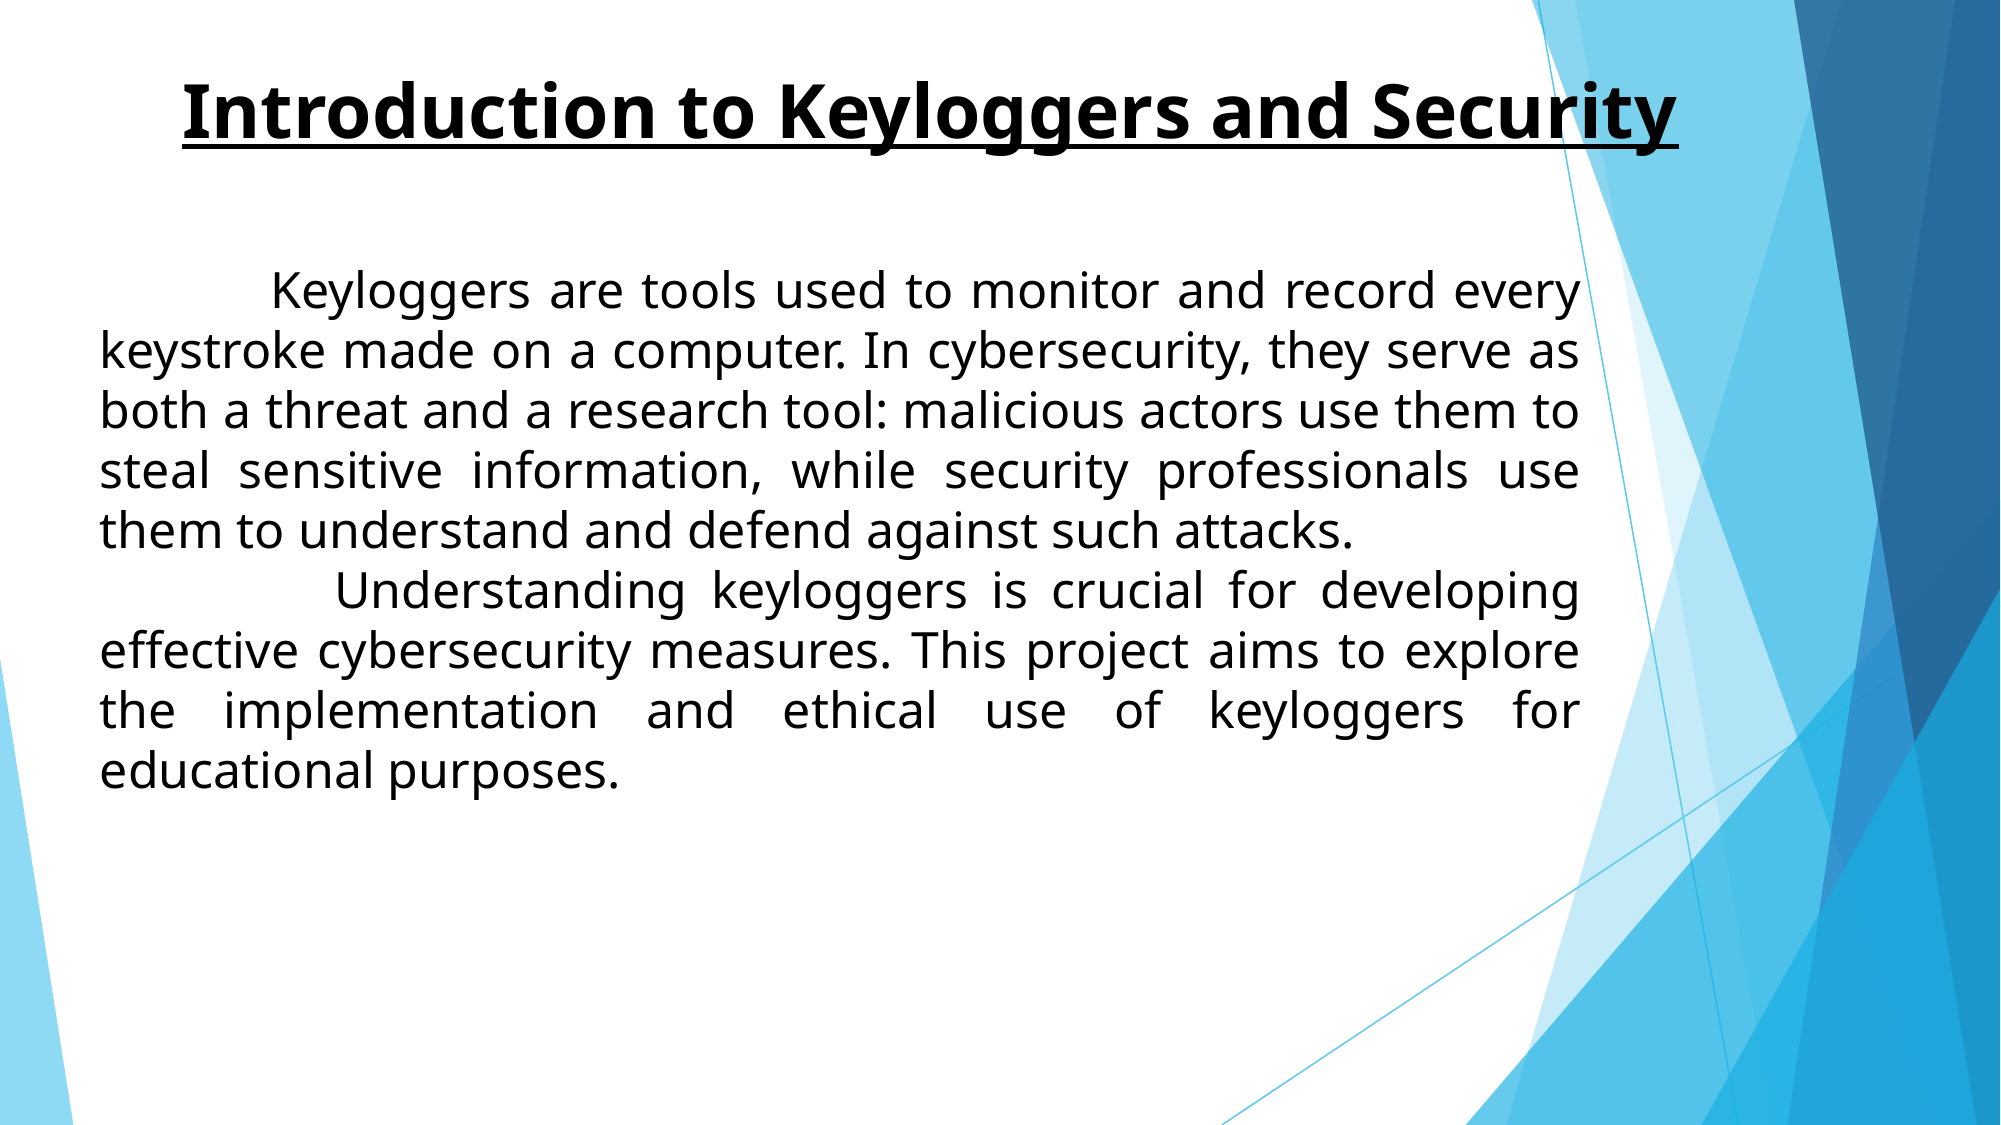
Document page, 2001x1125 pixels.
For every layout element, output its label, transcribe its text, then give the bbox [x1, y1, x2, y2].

title Introduction to Keyloggers and Security [123, 63, 1876, 196]
list Keyloggers are tools used to monitor and record every keystroke made on a computer. In cybersecurity, they serve as both a threat and a research tool: malicious actors use them to steal sensitive information, while security professionals use them to understand and defend against such attacks. Understanding keyloggers is crucial for developing effective cybersecurity measures. This project aims to explore the implementation and ethical use of keyloggers for educational purposes. [99, 258, 1582, 796]
